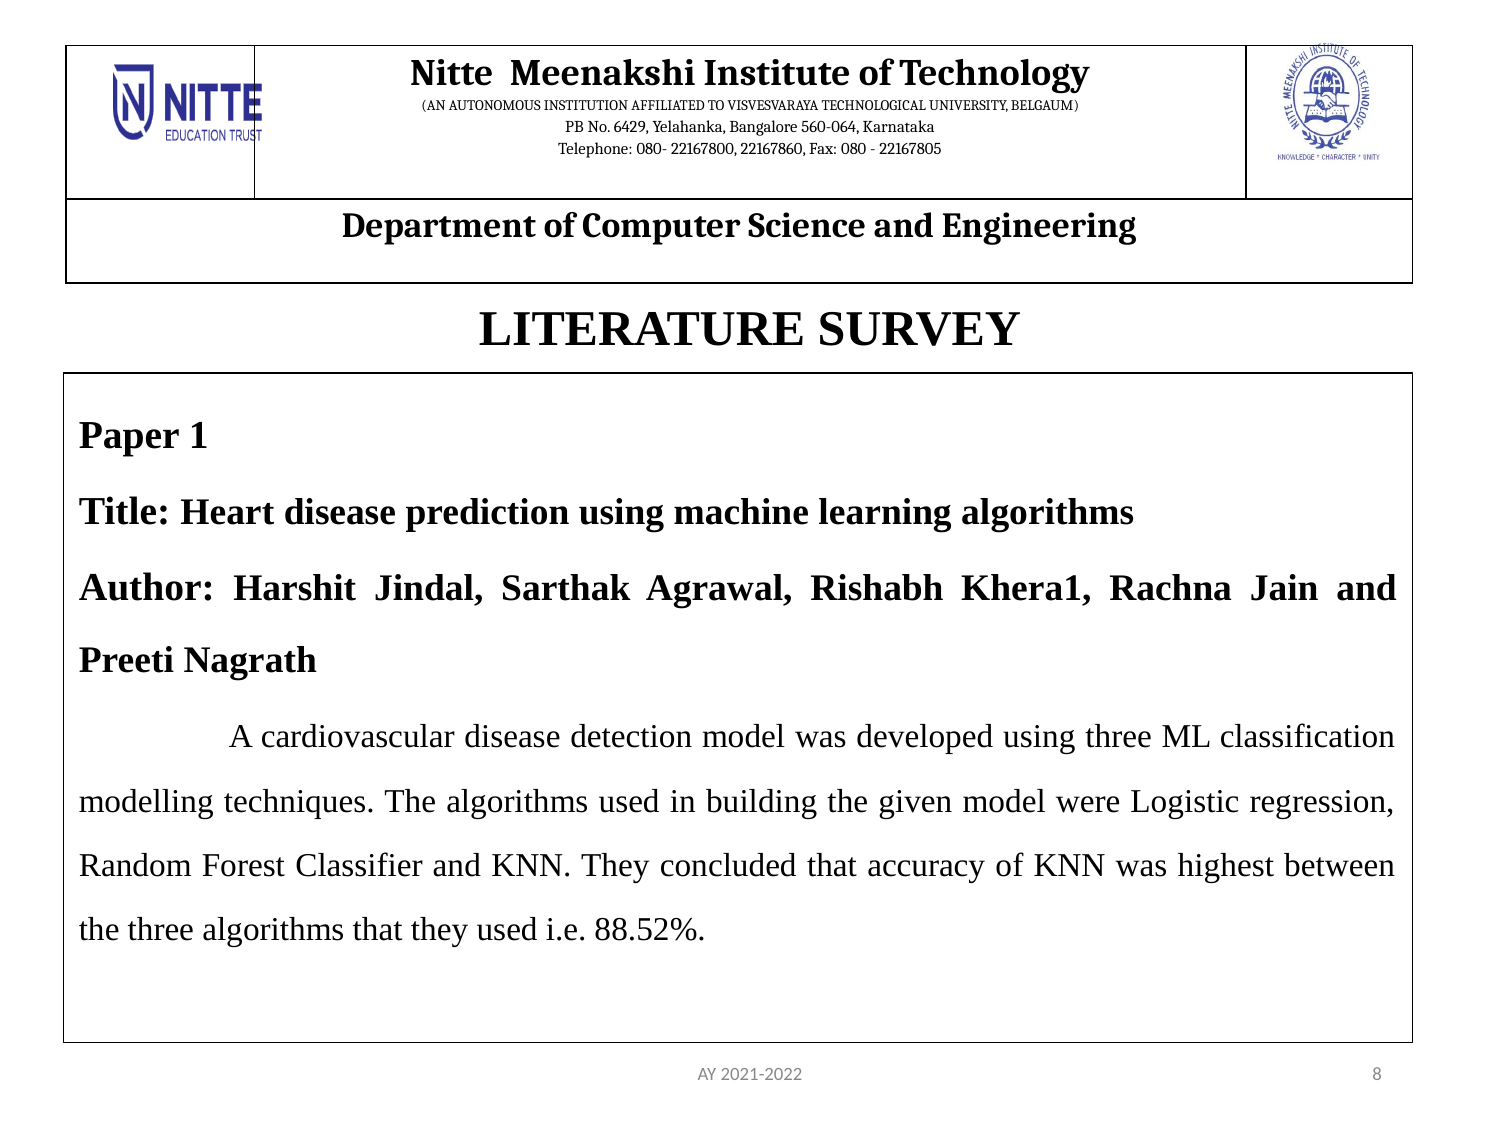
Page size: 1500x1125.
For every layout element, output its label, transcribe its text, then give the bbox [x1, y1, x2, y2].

picture [112, 60, 263, 142]
table_cell Department of Computer Science and Engineering [67, 200, 1412, 282]
table_header [67, 46, 254, 198]
title LITERATURE SURVEY [287, 289, 1213, 369]
picture [1274, 37, 1381, 165]
footer AY 2021-2022 [496, 1042, 1004, 1103]
slide_number 8 [1059, 1042, 1397, 1103]
list Paper 1 Title: Heart disease prediction using machine learning algorithms Author: Harshit Jindal, Sarthak Agrawal, Rishabh Khera1, Rachna Jain and Preeti Nagrath A cardiovascular disease detection model was developed using three ML classification modelling techniques. The algorithms used in building the given model were Logistic regression, Random Forest Classifier and KNN. They concluded that accuracy of KNN was highest between the three algorithms that they used i.e. 88.52%. [63, 372, 1413, 1043]
table_header [1247, 46, 1412, 198]
table_header Nitte Meenakshi Institute of Technology (AN AUTONOMOUS INSTITUTION AFFILIATED TO VISVESVARAYA TECHNOLOGICAL UNIVERSITY, BELGAUM) PB No. 6429, Yelahanka, Bangalore 560-064, Karnataka Telephone: 080- 22167800, 22167860, Fax: 080 - 22167805 [255, 46, 1245, 198]
